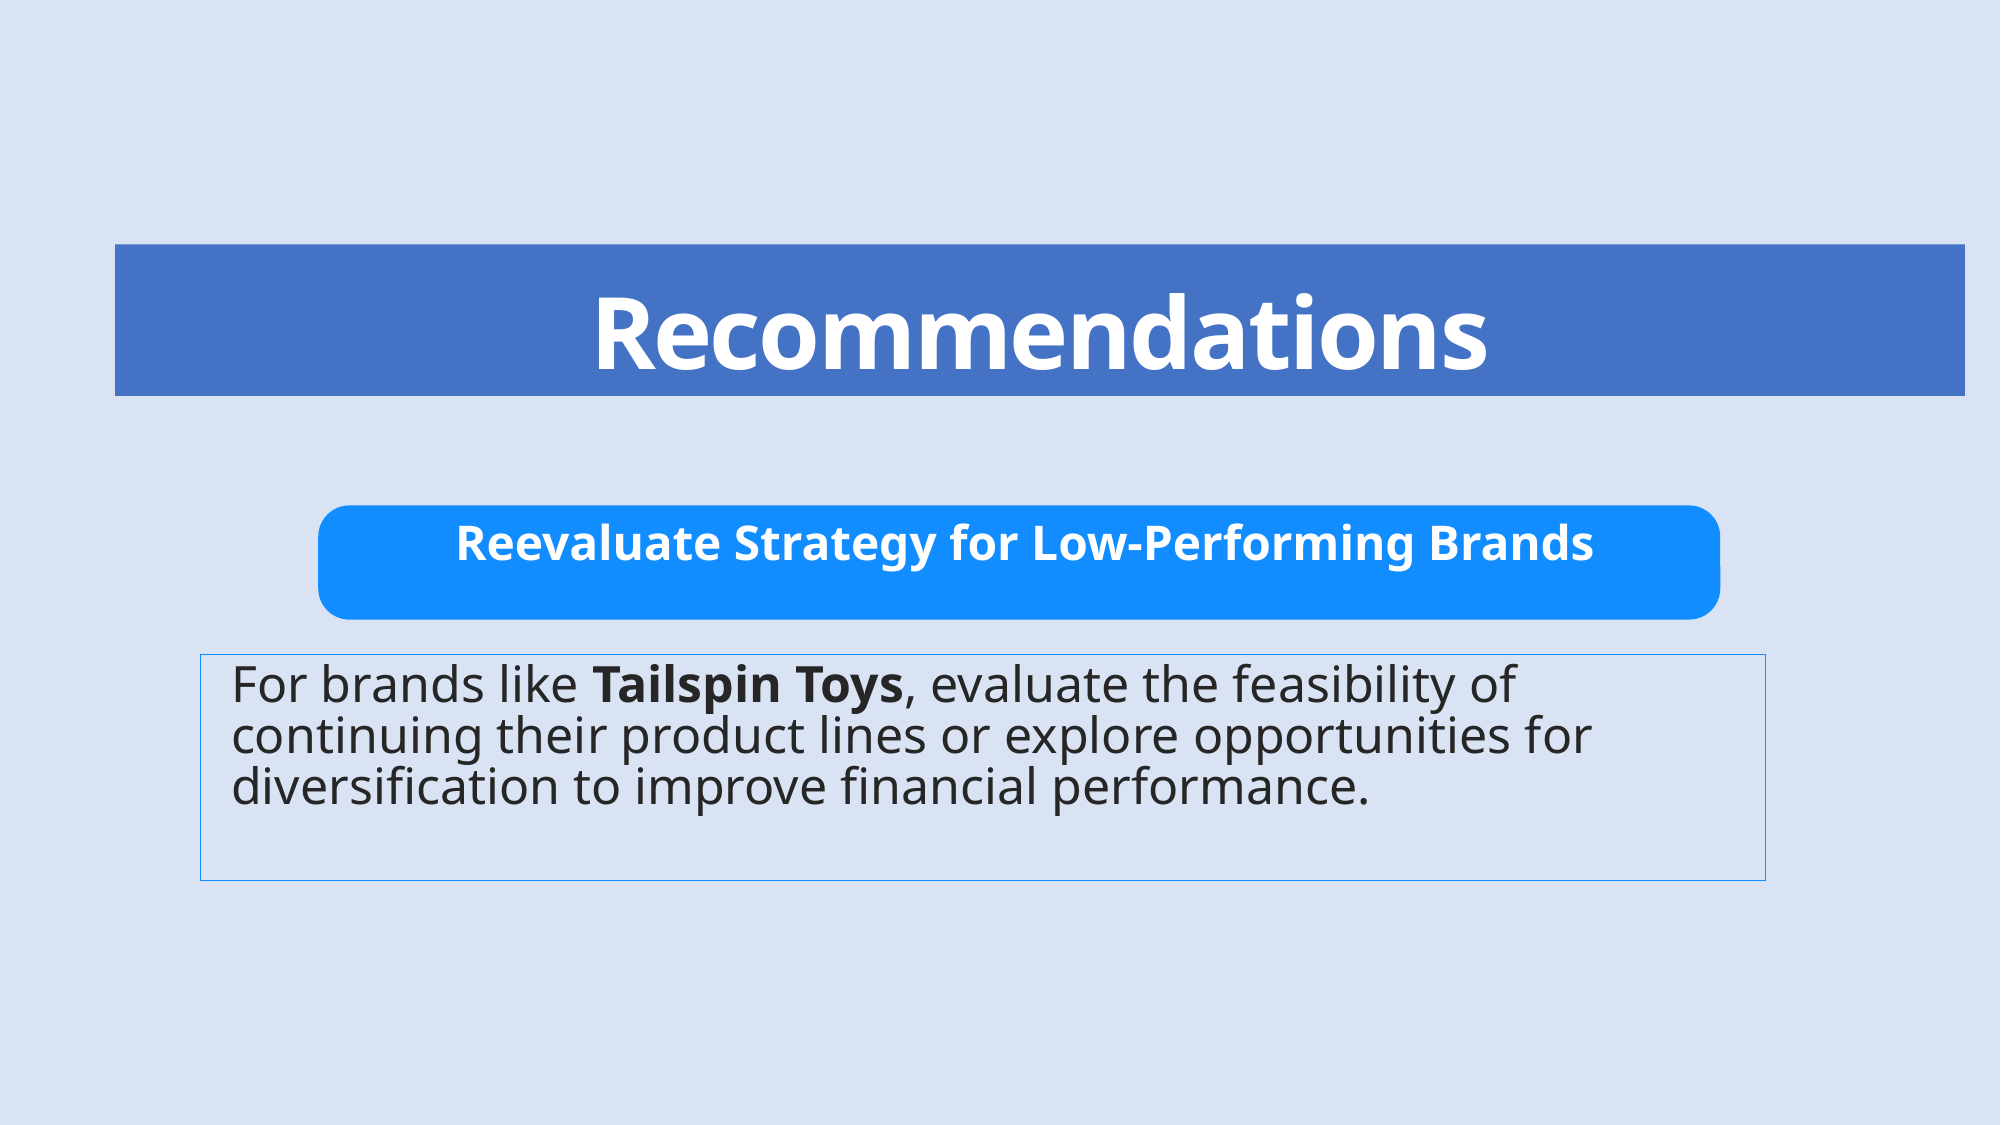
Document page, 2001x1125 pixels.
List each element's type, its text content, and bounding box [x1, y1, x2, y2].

text_box Reevaluate Strategy for Low-Performing Brands [318, 505, 1721, 620]
title Recommendations [115, 244, 1965, 396]
list For brands like Tailspin Toys, evaluate the feasibility of continuing their product lines or explore opportunities for diversification to improve financial performance. [200, 654, 1766, 881]
